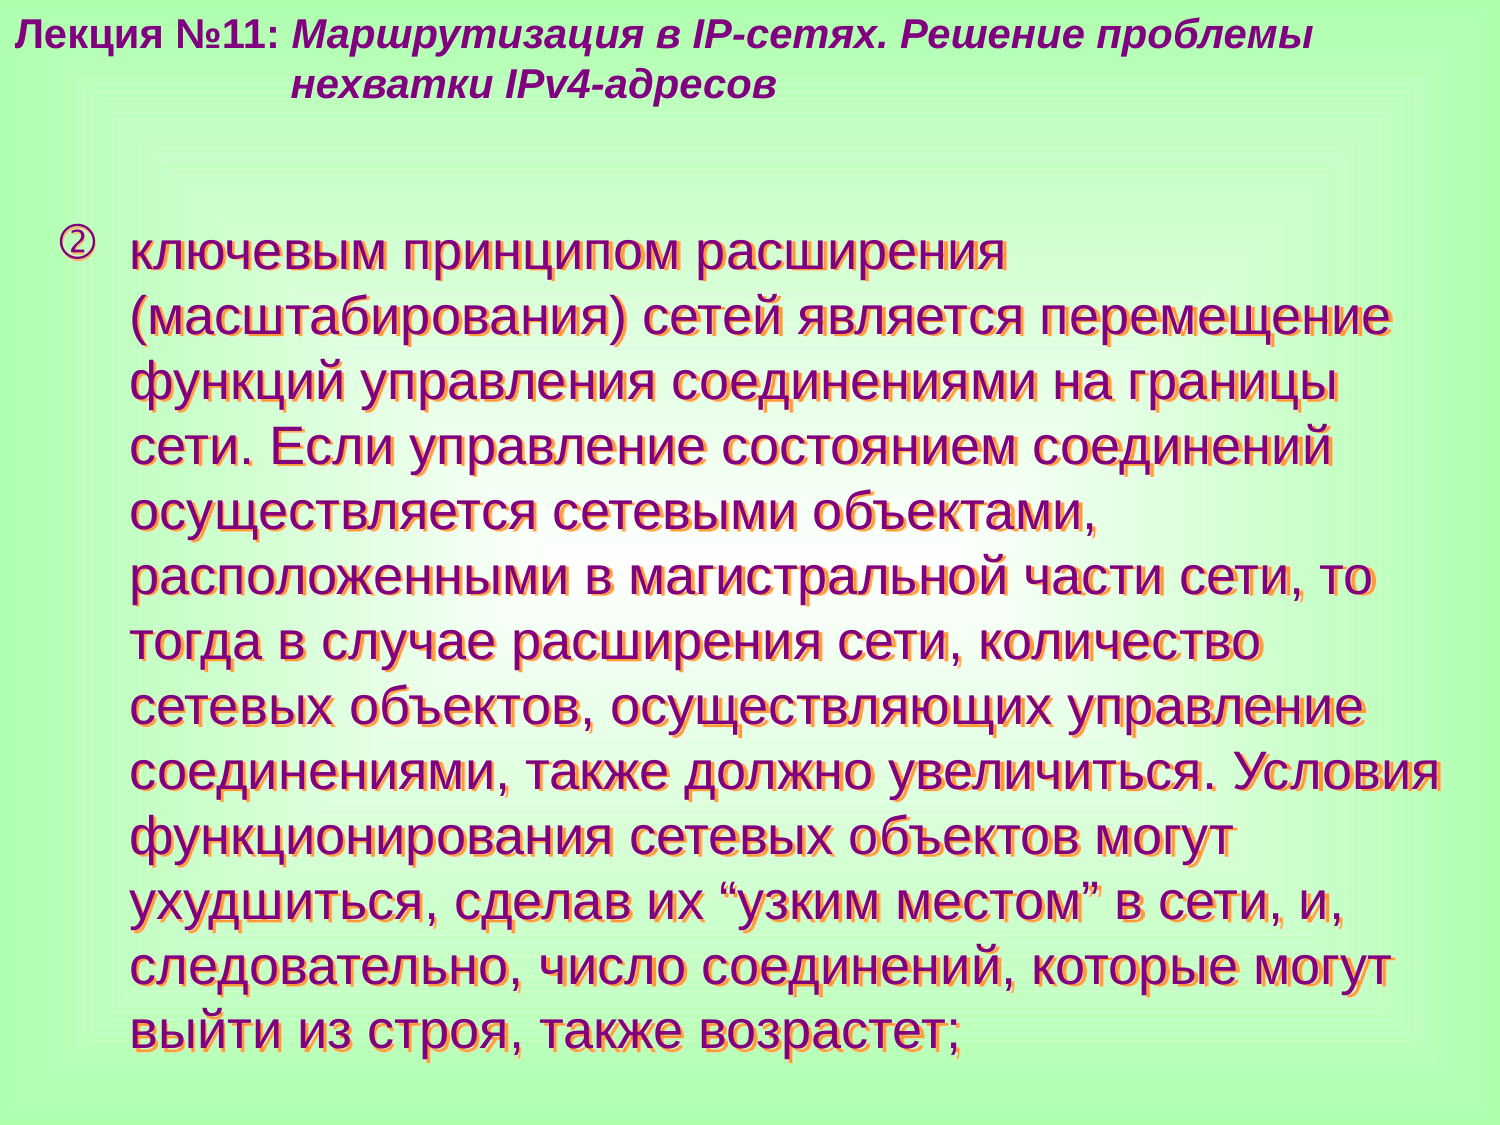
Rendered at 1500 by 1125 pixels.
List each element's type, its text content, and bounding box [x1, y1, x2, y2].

text_box Лекция №11: Маршрутизация в IP-сетях. Решение проблемы нехватки IPv4-адресов [0, 0, 1355, 115]
text_box ключевым принципом расширения (масштабирования) сетей является перемещение функций управления соединениями на границы сети. Если управление состоянием соединений осуществляется сетевыми объектами, расположенными в магистральной части сети, то тогда в случае расширения сети, количество сетевых объектов, осуществляющих управление соединениями, также должно увеличиться. Условия функционирования сетевых объектов могут ухудшиться, сделав их “узким местом” в сети, и, следовательно, число соединений, которые могут выйти из строя, также возрастет; [41, 207, 1459, 1068]
